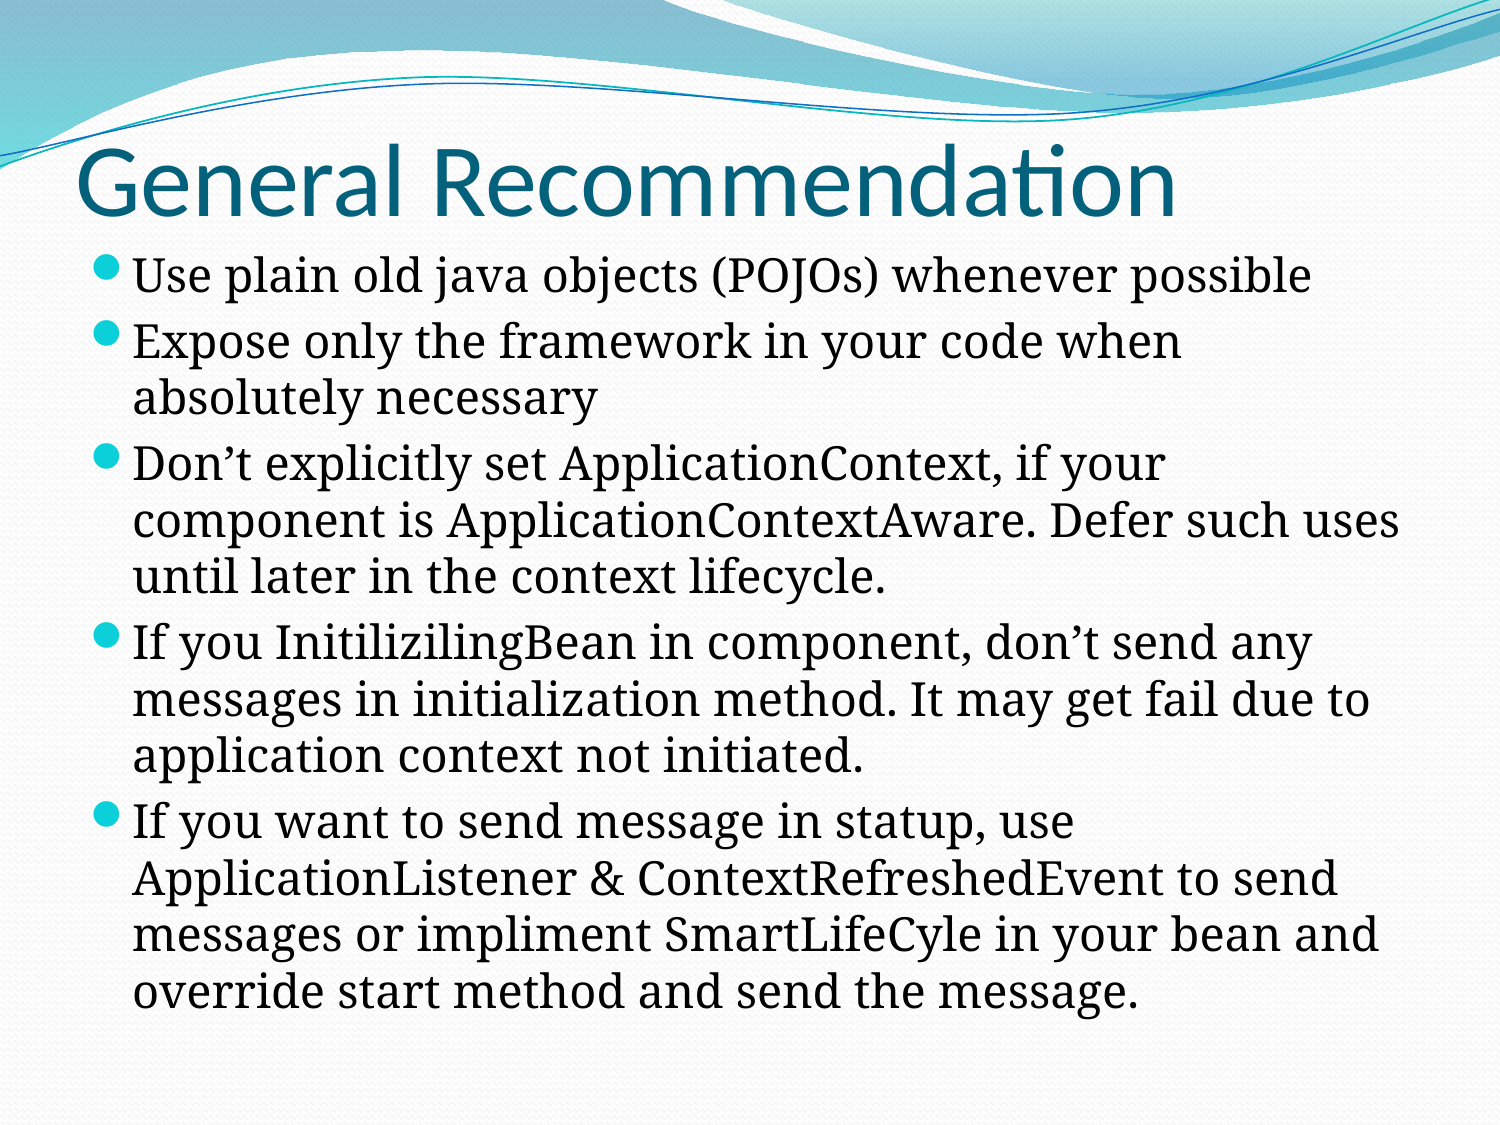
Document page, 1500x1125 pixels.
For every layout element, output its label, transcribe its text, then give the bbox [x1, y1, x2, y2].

title General Recommendation [75, 50, 1425, 237]
list Use plain old java objects (POJOs) whenever possible Expose only the framework in your code when absolutely necessary Don’t explicitly set ApplicationContext, if your component is ApplicationContextAware. Defer such uses until later in the context lifecycle. If you InitilizilingBean in component, don’t send any messages in initialization method. It may get fail due to application context not initiated. If you want to send message in statup, use ApplicationListener & ContextRefreshedEvent to send messages or impliment SmartLifeCyle in your bean and override start method and send the message. [75, 237, 1425, 1038]
